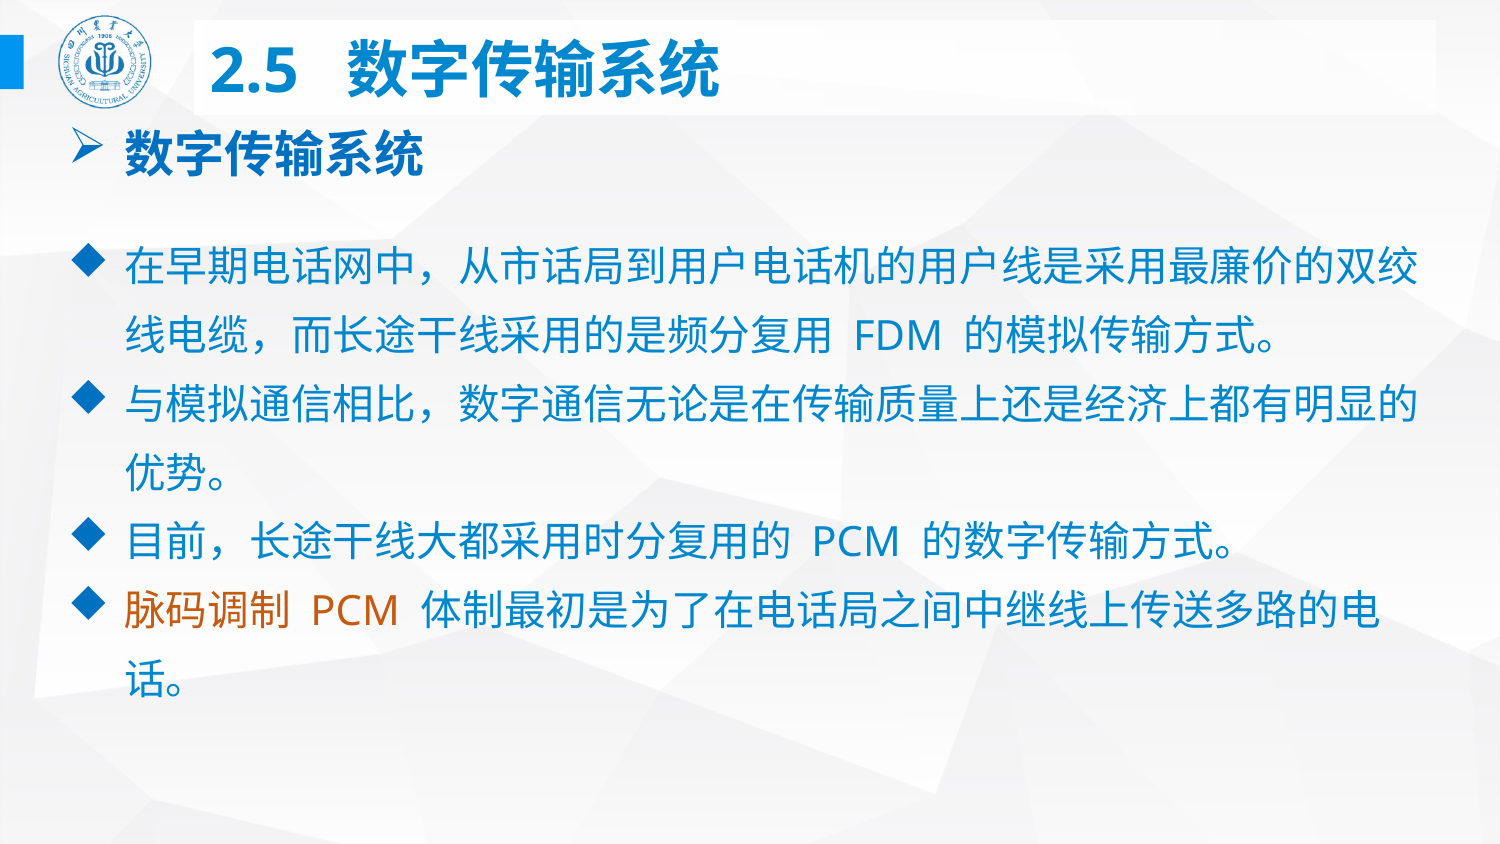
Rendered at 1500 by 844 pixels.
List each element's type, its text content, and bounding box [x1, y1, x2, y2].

text_box 在早期电话网中，从市话局到用户电话机的用户线是采用最廉价的双绞线电缆，而长途干线采用的是频分复用 FDM 的模拟传输方式。 与模拟通信相比，数字通信无论是在传输质量上还是经济上都有明显的优势。 目前，长途干线大都采用时分复用的 PCM 的数字传输方式。 脉码调制 PCM 体制最初是为了在电话局之间中继线上传送多路的电话。 [53, 214, 1436, 710]
title 2.5 数字传输系统 [194, 20, 1436, 114]
picture [0, 0, 1500, 844]
text_box 数字传输系统 [53, 114, 1436, 190]
